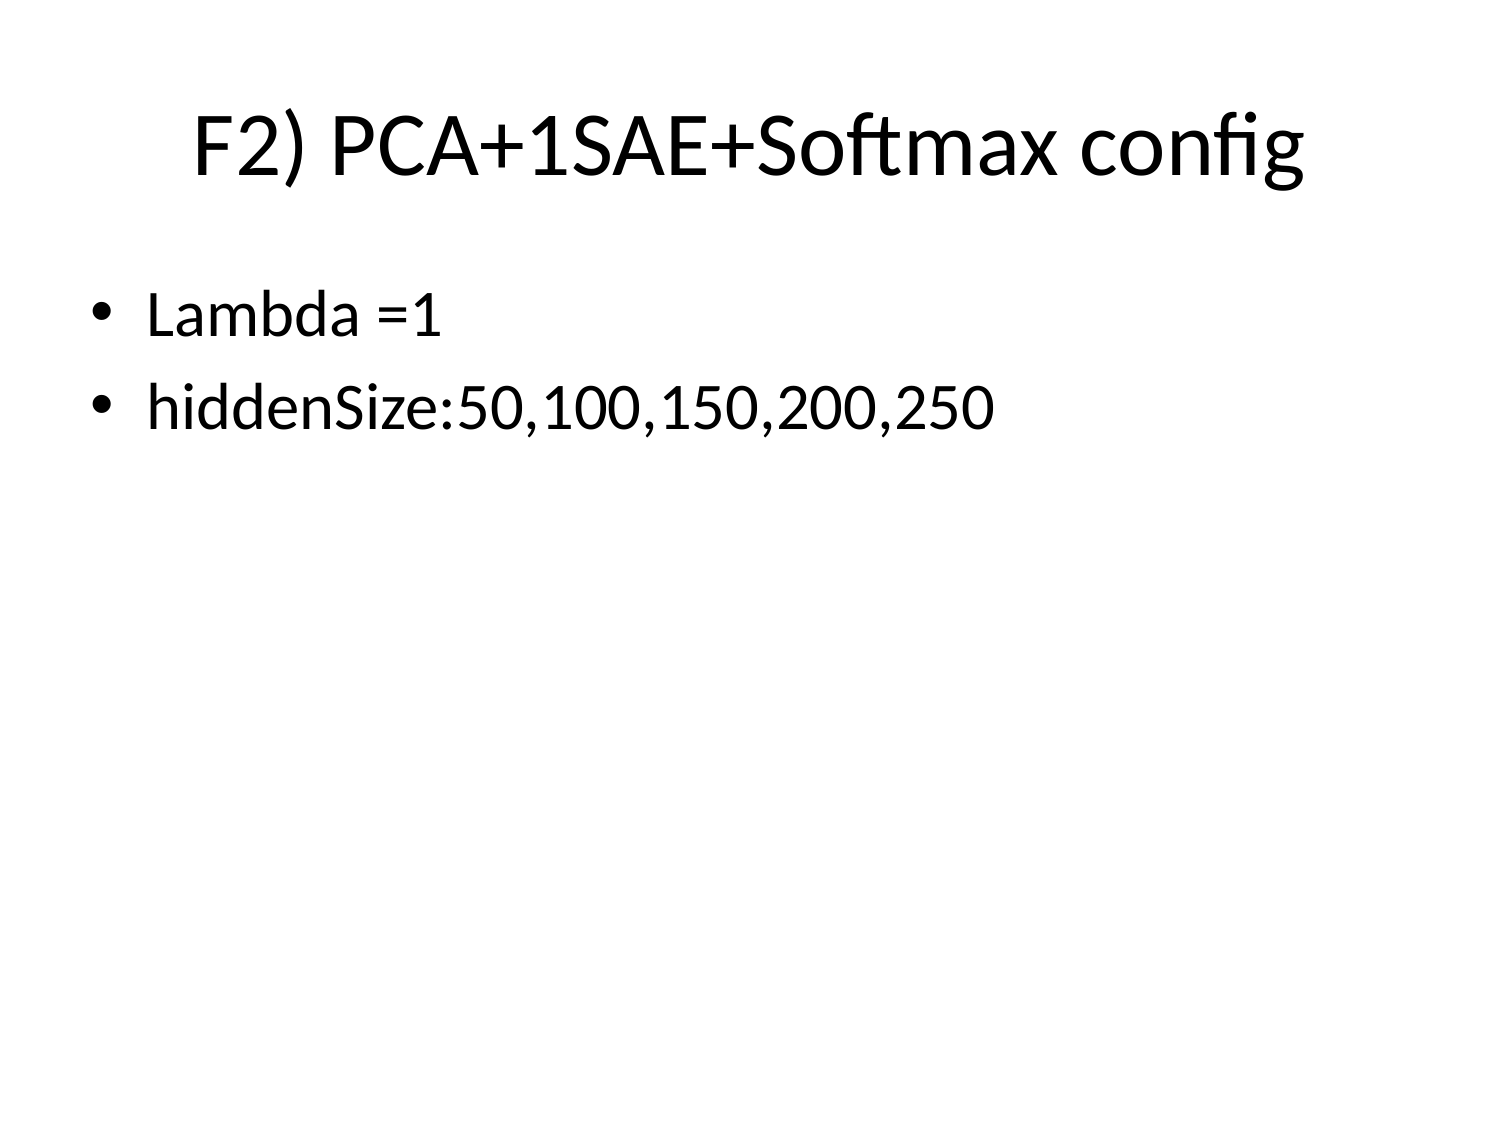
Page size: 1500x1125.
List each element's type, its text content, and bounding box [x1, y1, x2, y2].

title F2) PCA+1SAE+Softmax config [75, 45, 1425, 233]
list Lambda =1 hiddenSize:50,100,150,200,250 [75, 262, 1425, 1005]
